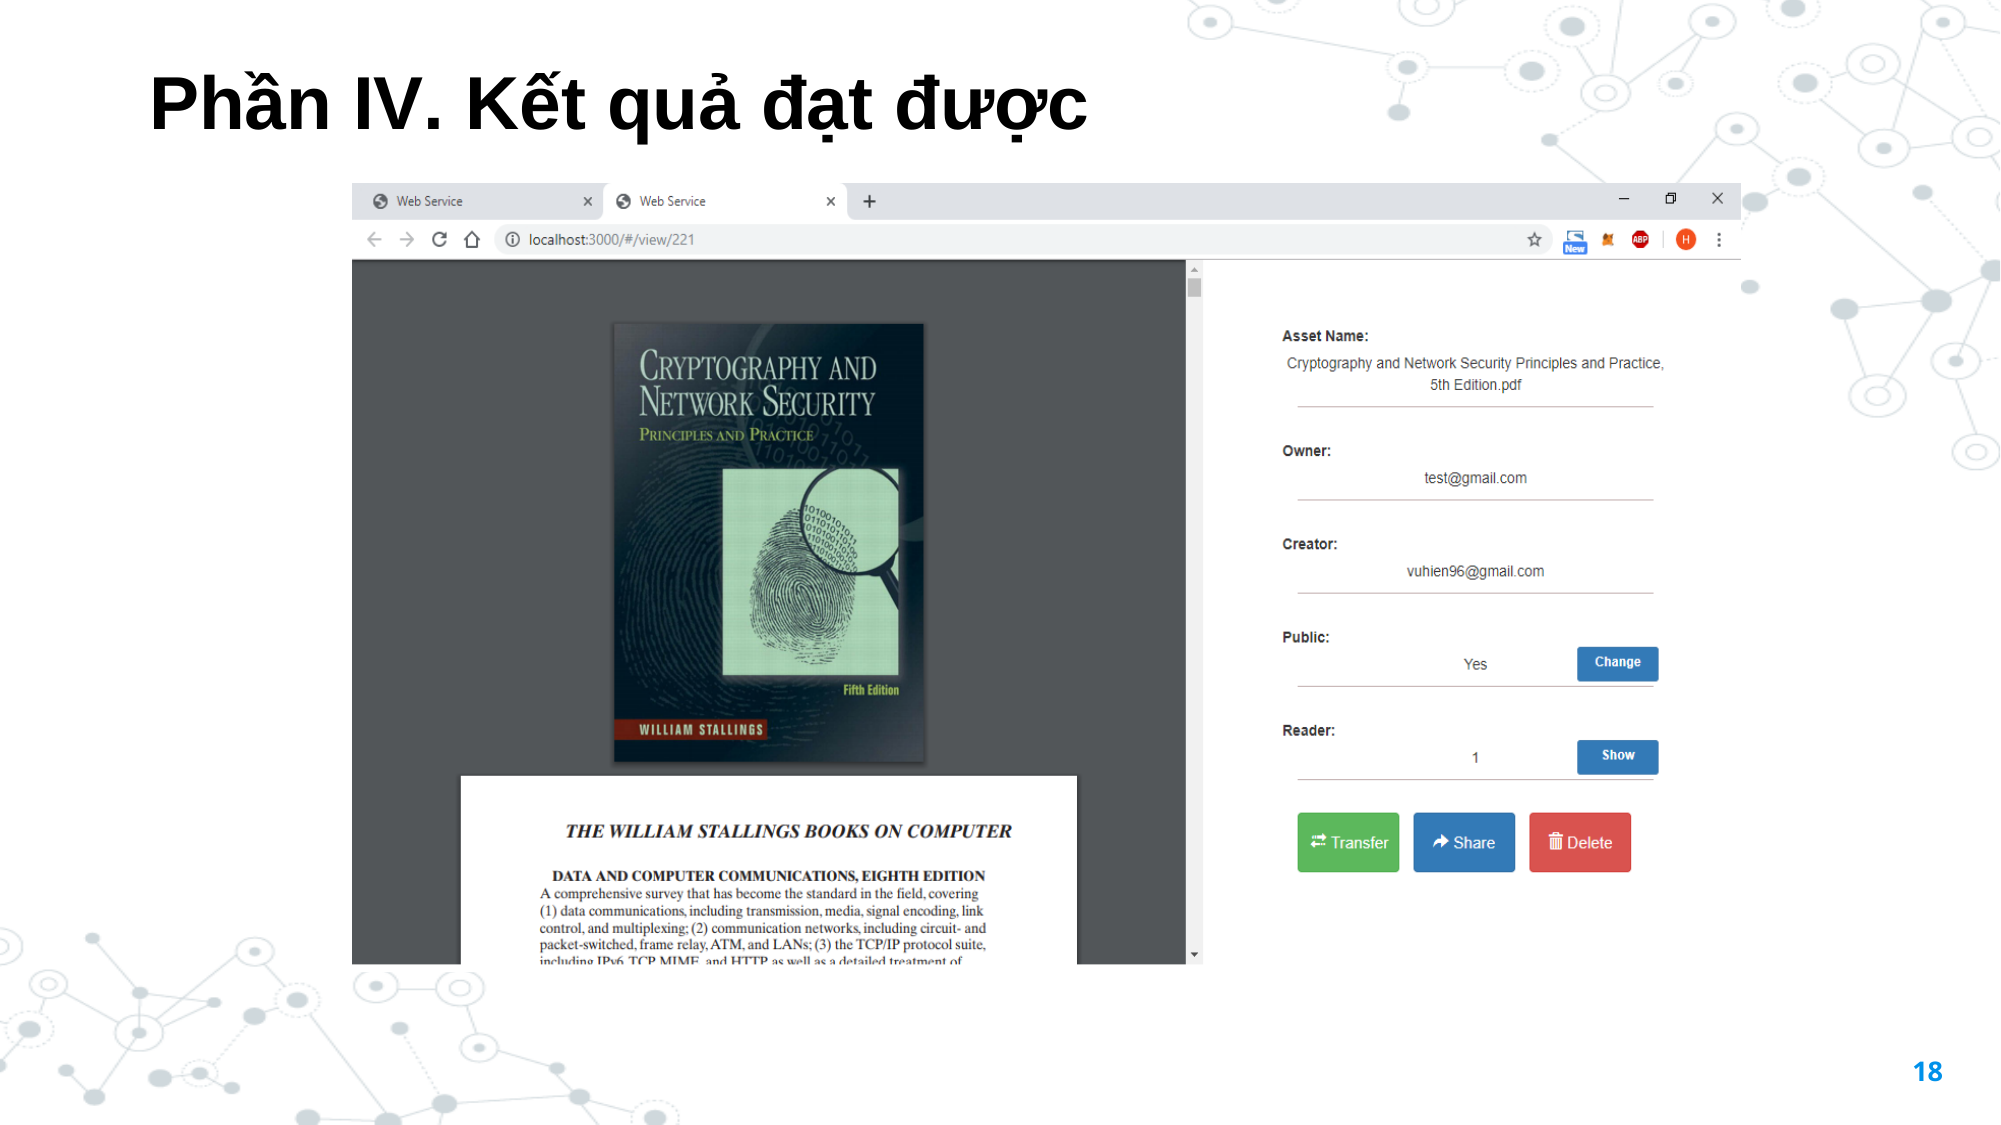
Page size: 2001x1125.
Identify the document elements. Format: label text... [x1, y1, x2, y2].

slide_number 18 [1838, 1038, 1959, 1125]
picture [0, 0, 2001, 1125]
text_box Phần IV. Kết quả đạt được [134, 47, 1252, 153]
